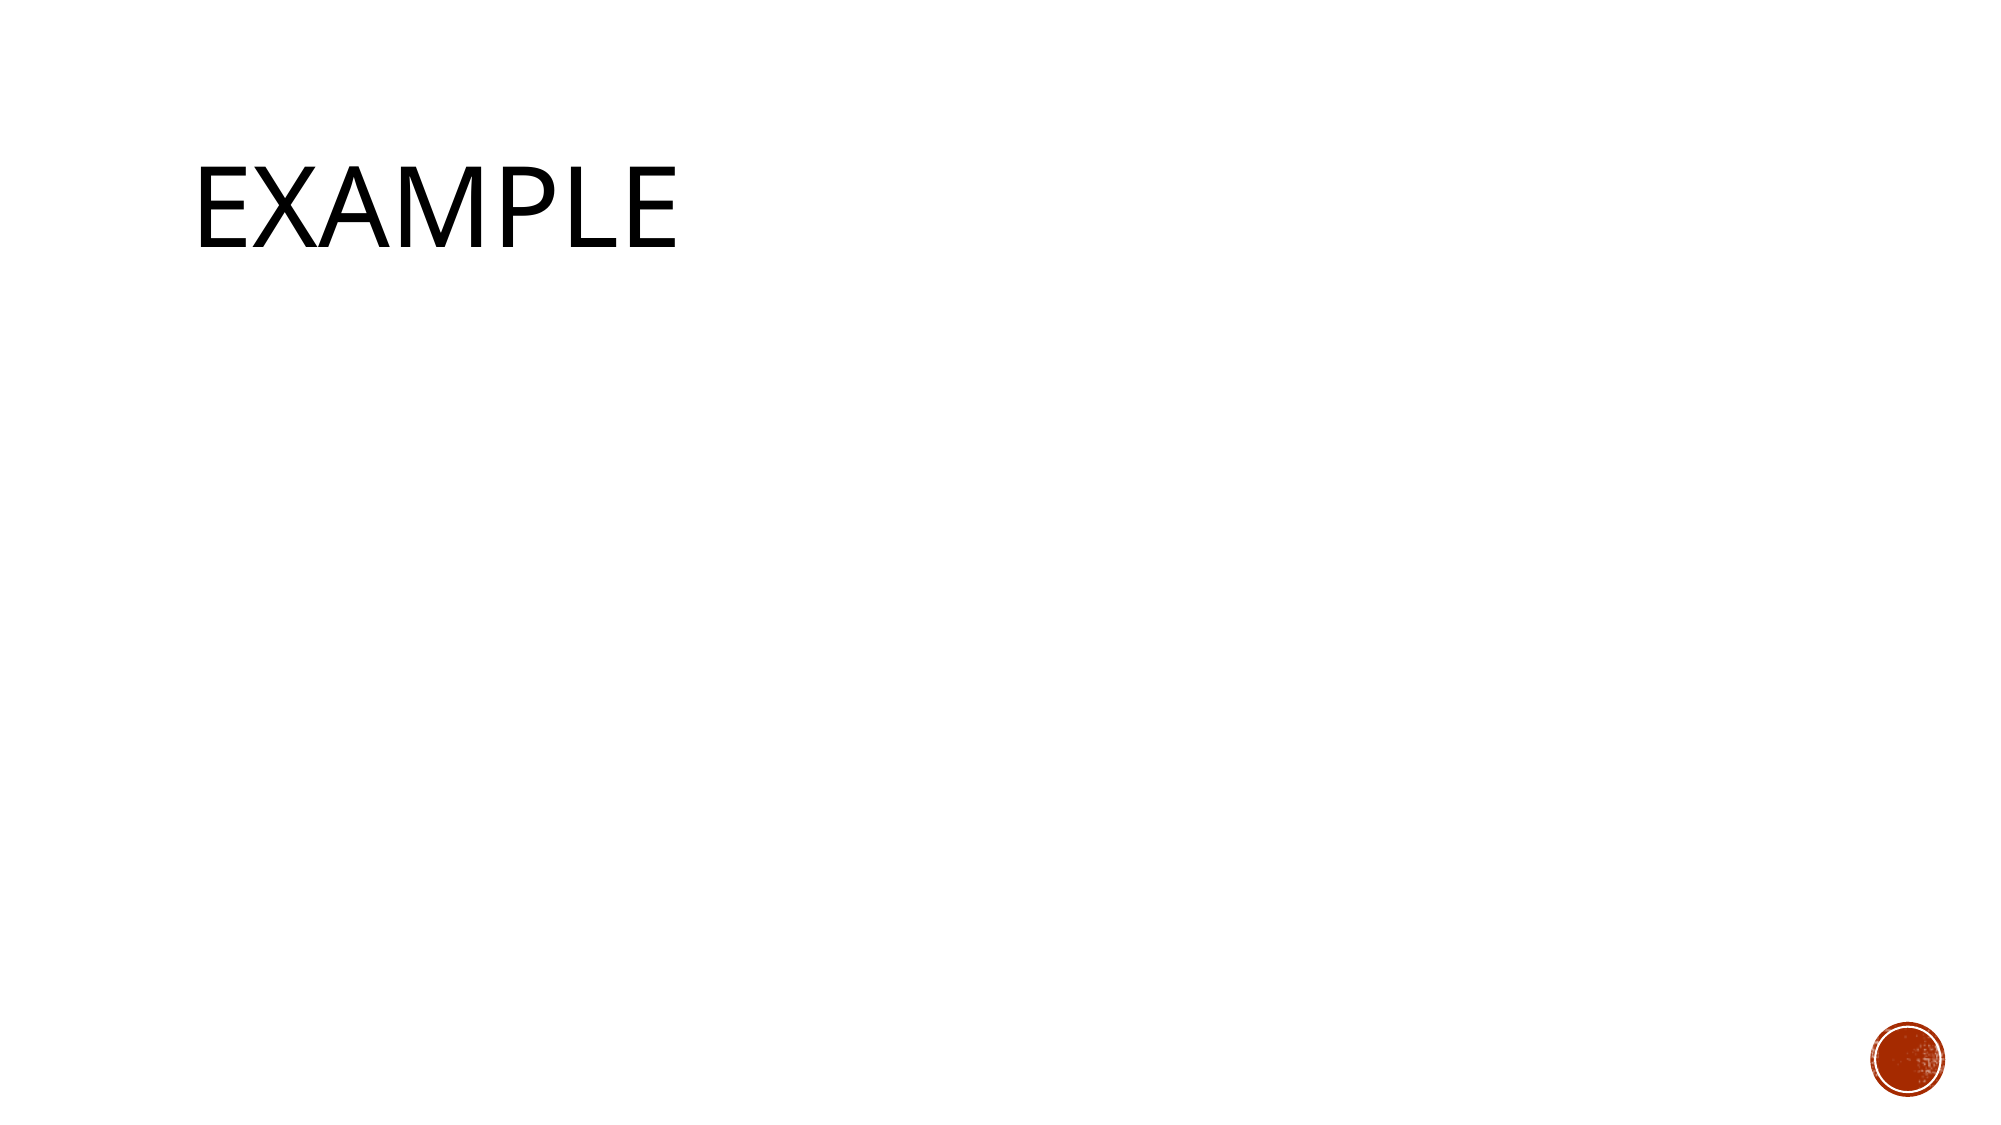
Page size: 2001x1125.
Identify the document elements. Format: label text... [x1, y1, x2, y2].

title example [175, 79, 1826, 344]
